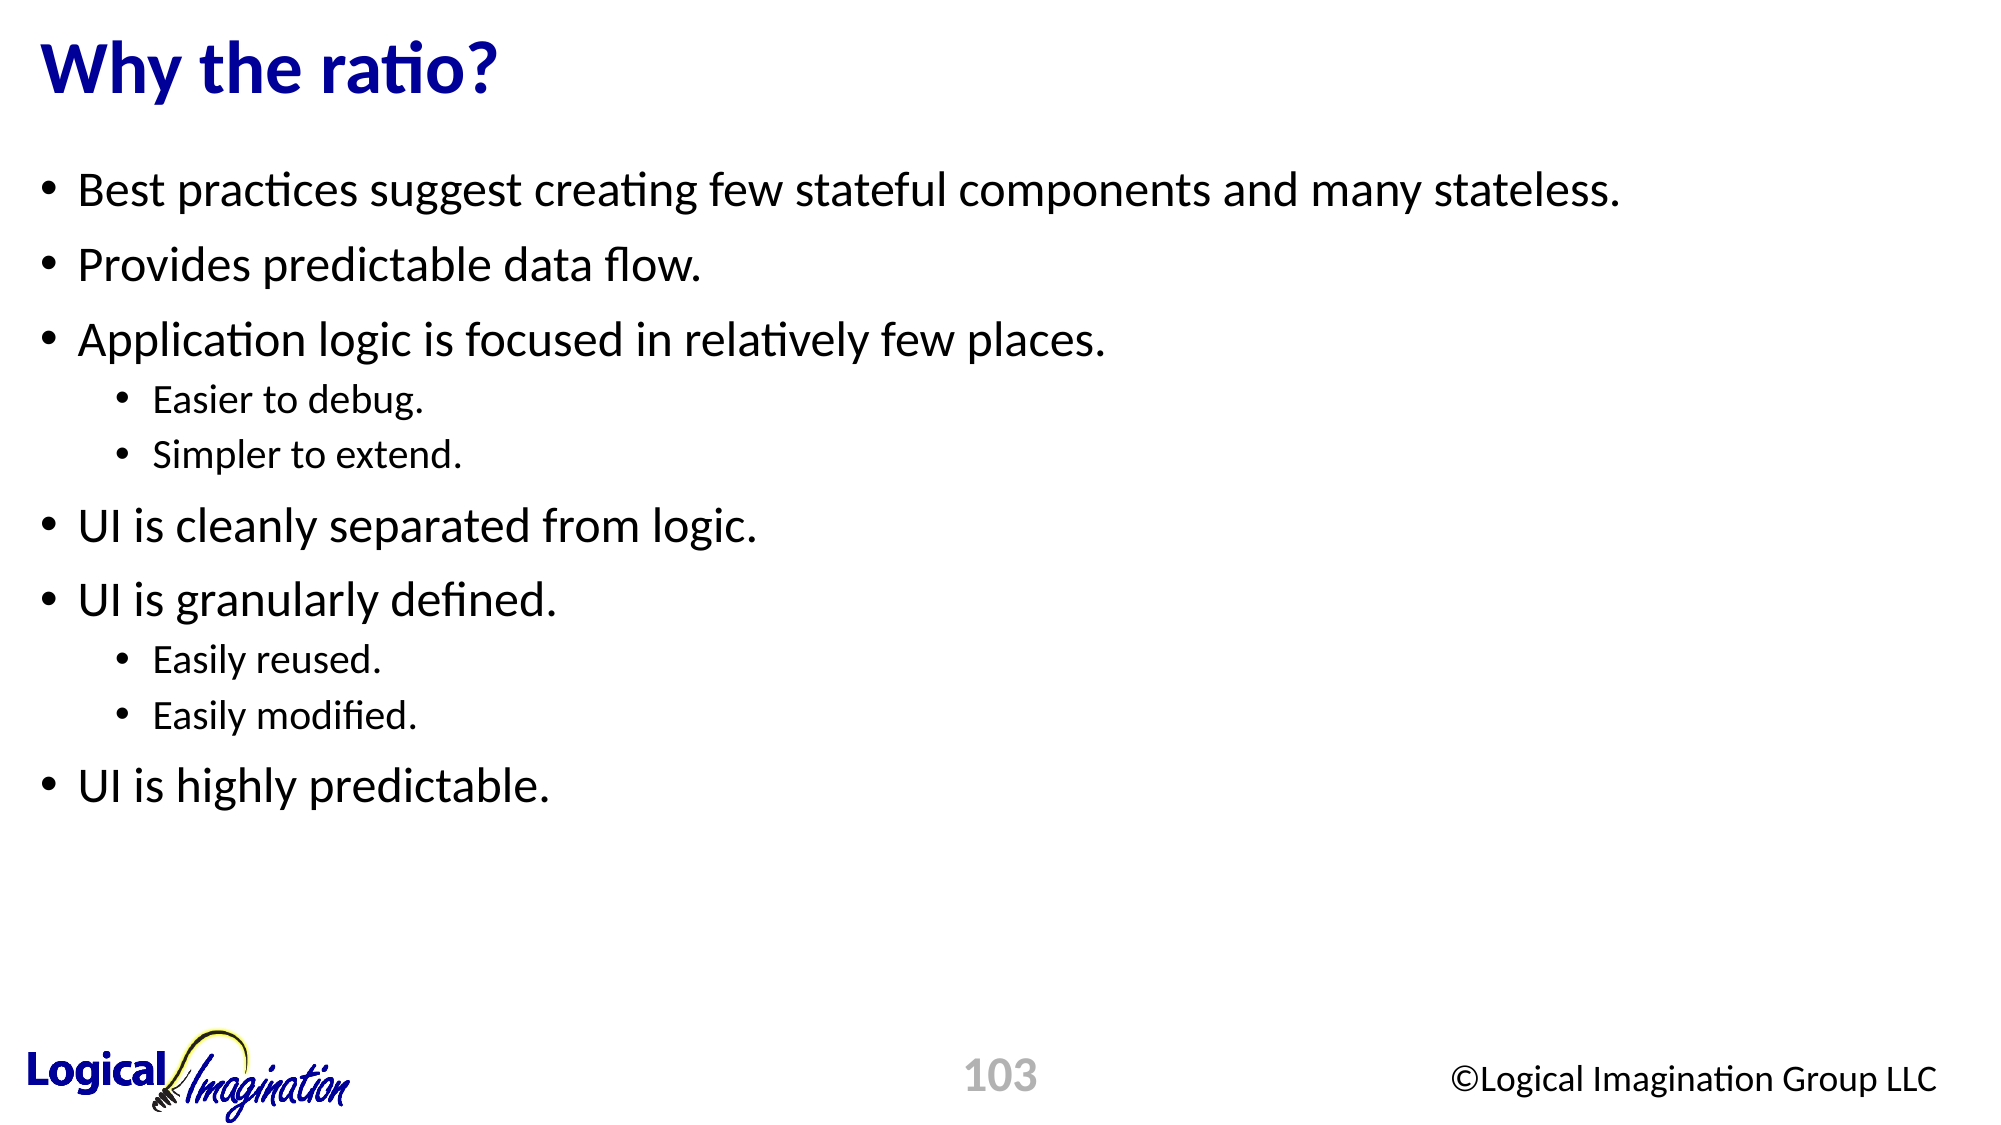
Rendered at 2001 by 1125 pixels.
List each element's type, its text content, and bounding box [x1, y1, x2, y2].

slide_number 103 [902, 1035, 1098, 1108]
title Why the ratio? [25, 21, 1957, 130]
list Best practices suggest creating few stateful components and many stateless. Provides predictable data flow. Application logic is focused in relatively few places. Easier to debug. Simpler to extend. UI is cleanly separated from logic. UI is granularly defined. Easily reused. Easily modified. UI is highly predictable. [24, 155, 1957, 1000]
picture [25, 1025, 350, 1125]
